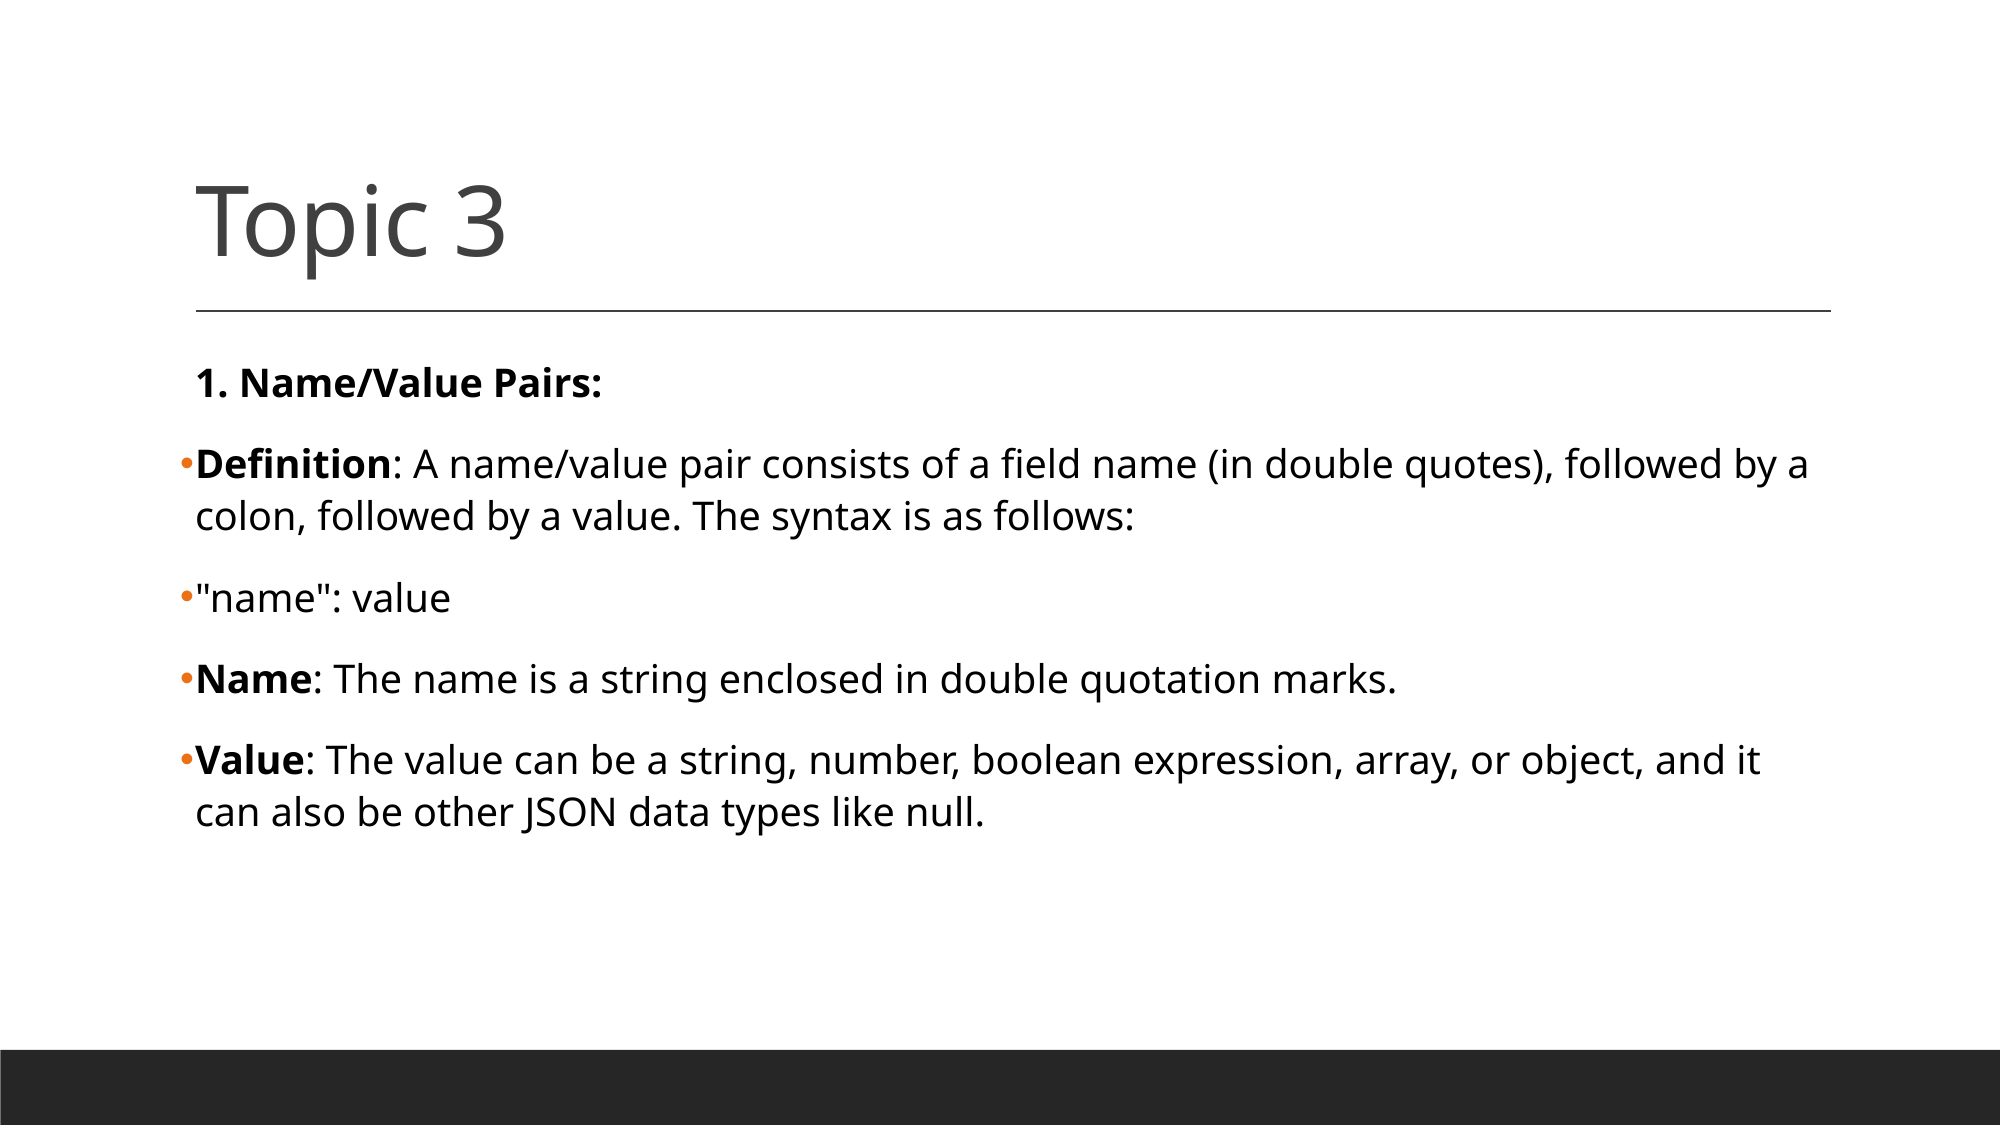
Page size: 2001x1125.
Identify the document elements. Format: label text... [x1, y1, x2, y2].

list 1. Name/Value Pairs: Definition: A name/value pair consists of a field name (in double quotes), followed by a colon, followed by a value. The syntax is as follows: "name": value Name: The name is a string enclosed in double quotation marks. Value: The value can be a string, number, boolean expression, array, or object, and it can also be other JSON data types like null. [180, 345, 1830, 963]
title Topic 3 [180, 47, 1830, 285]
